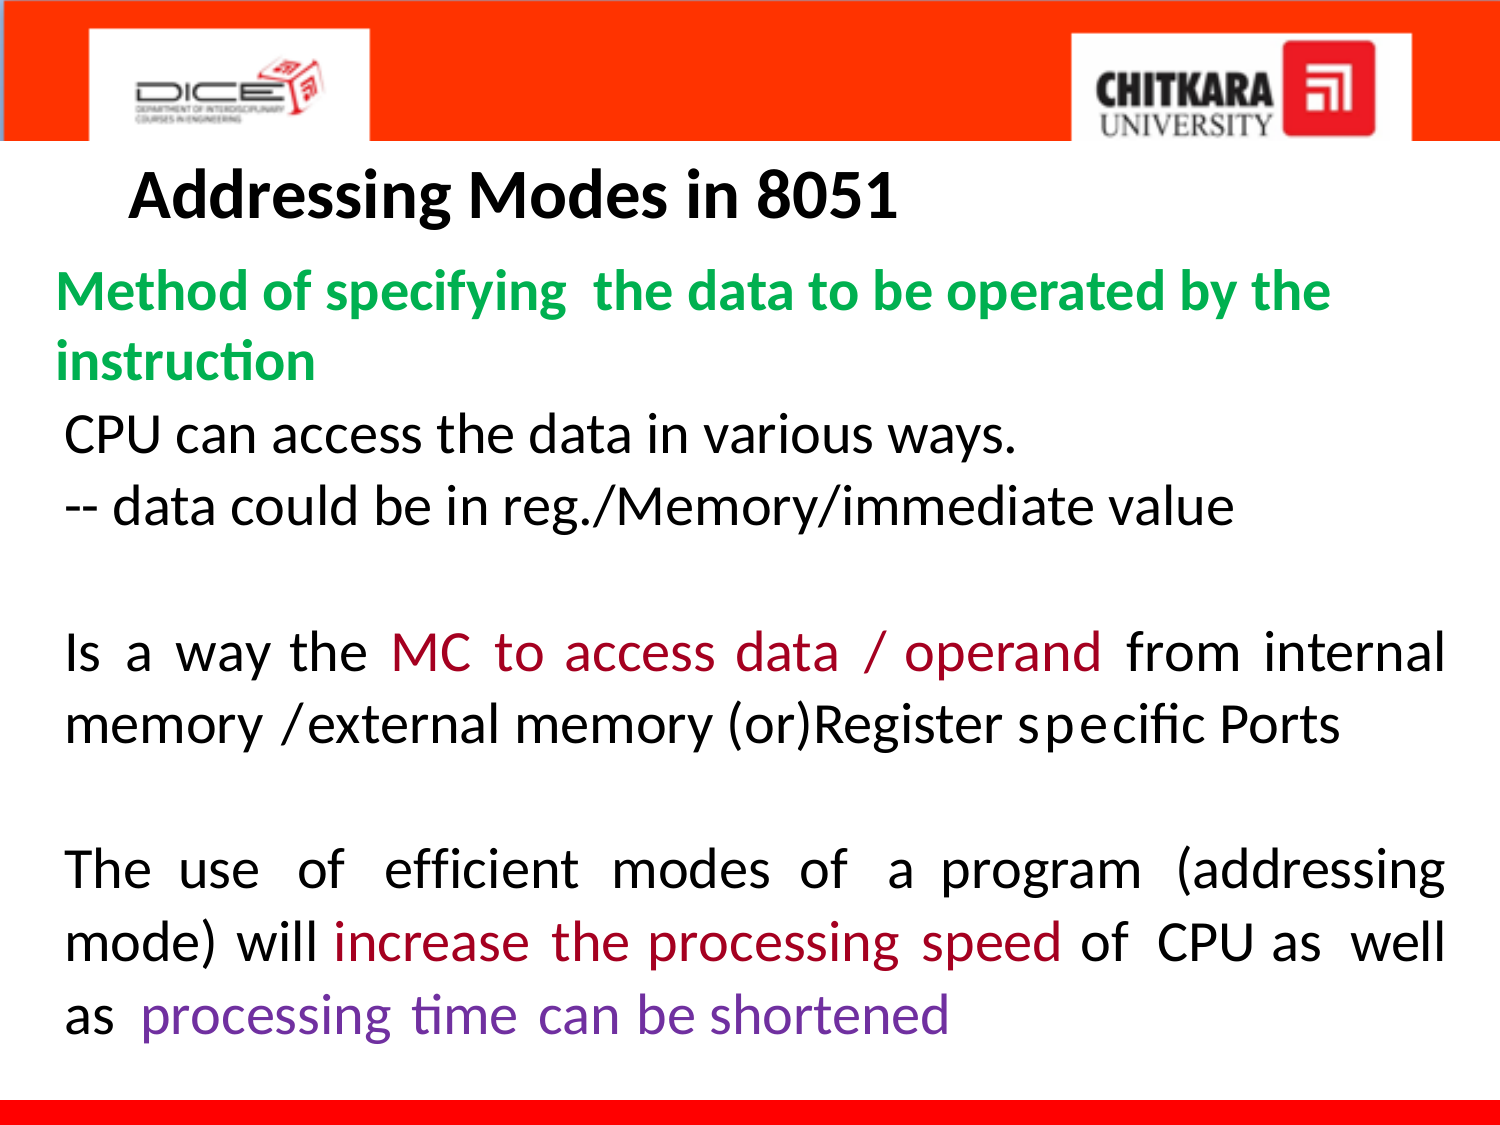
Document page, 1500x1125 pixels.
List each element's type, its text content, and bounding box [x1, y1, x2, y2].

list Addressing Modes in 8051 Method of specifying the data to be operated by the instruction CPU can access the data in various ways. -- data could be in reg./Memory/immediate value Is a way the MC to access data / operand from internal memory /external memory (or)Register specific Ports The use of efficient modes of a program (addressing mode) will increase the processing speed of CPU as well as processing time can be shortened [38, 149, 1462, 1110]
picture [0, 0, 1500, 141]
